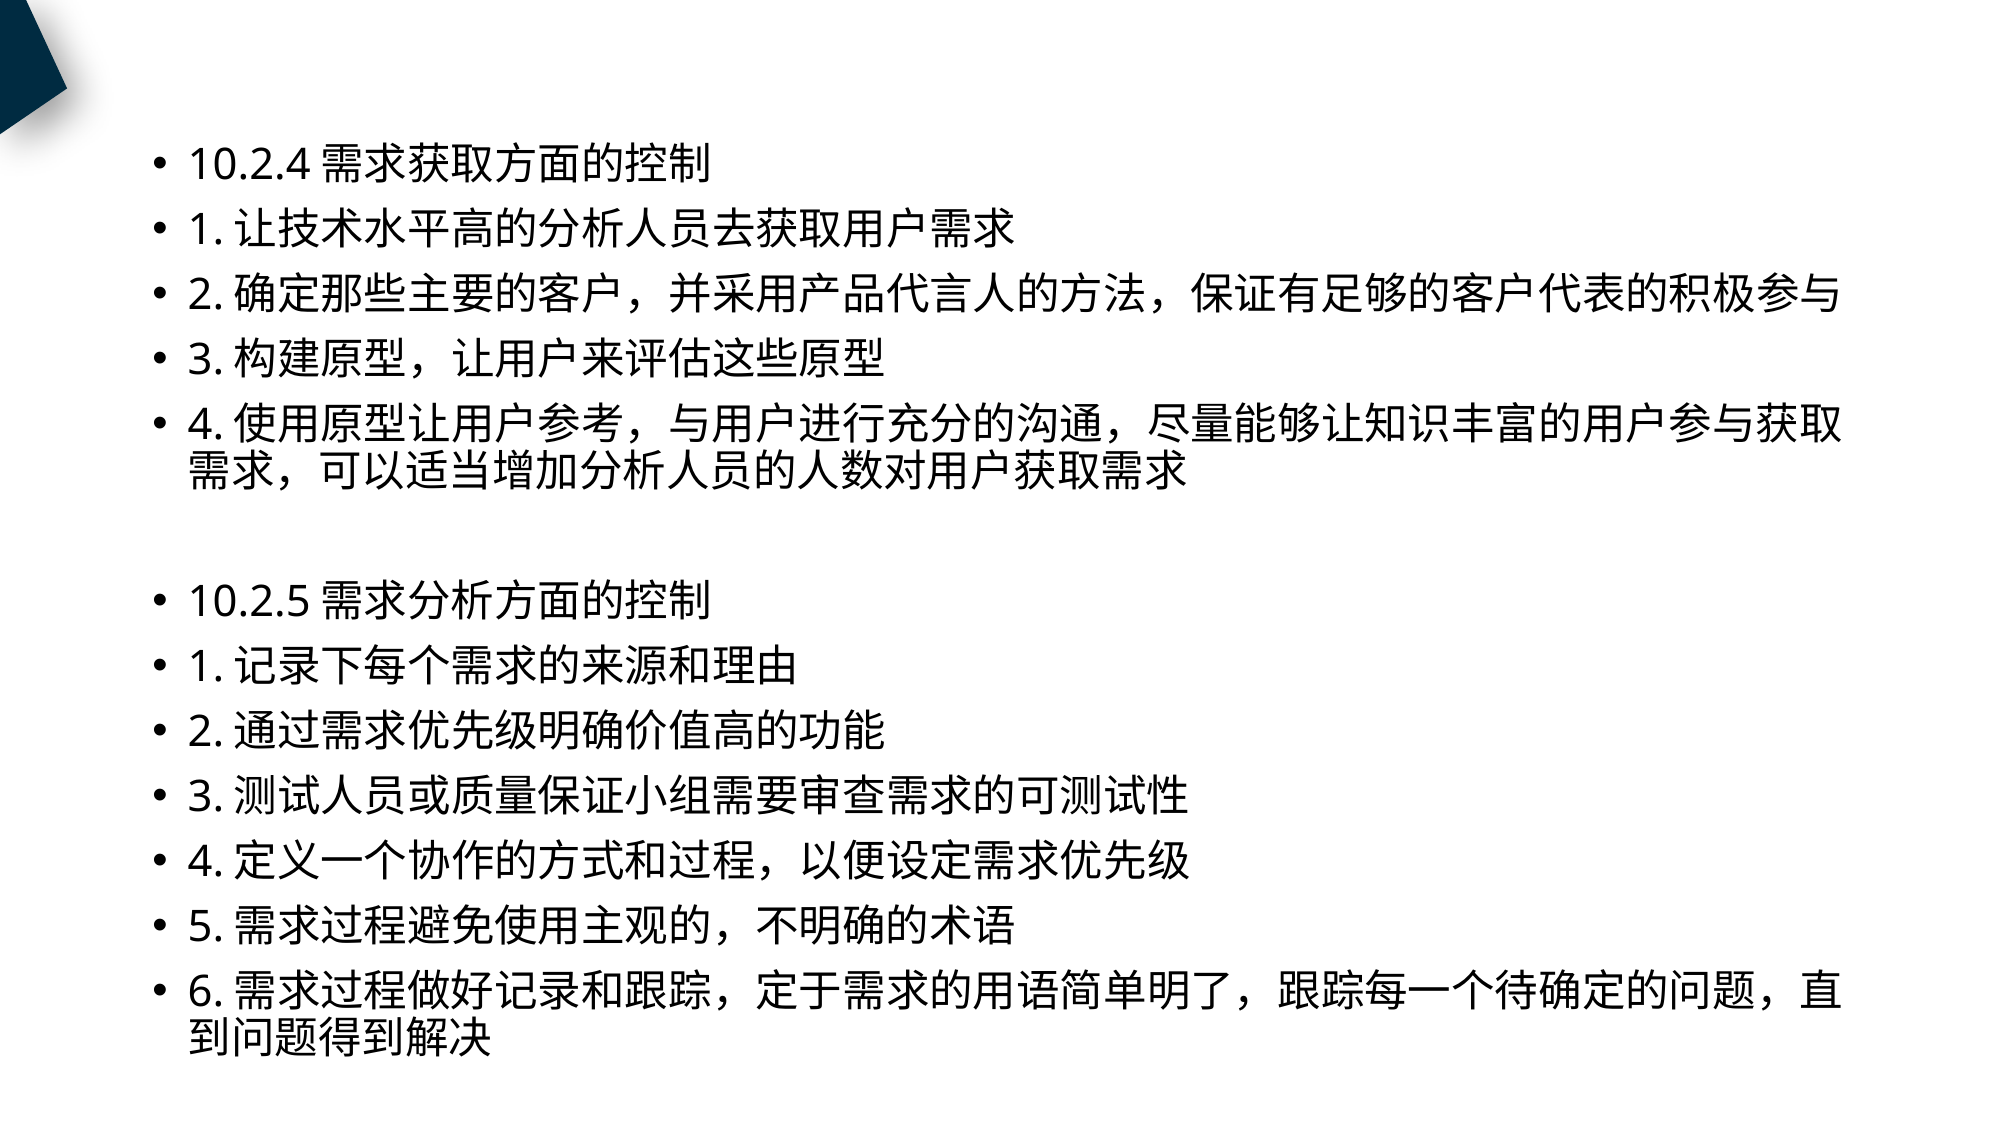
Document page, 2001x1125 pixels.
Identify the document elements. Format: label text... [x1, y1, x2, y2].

text_box [0, 0, 68, 135]
list 10.2.4需求获取方面的控制 1.让技术水平高的分析人员去获取用户需求 2.确定那些主要的客户，并采用产品代言人的方法，保证有足够的客户代表的积极参与 3.构建原型，让用户来评估这些原型 4.使用原型让用户参考，与用户进行充分的沟通，尽量能够让知识丰富的用户参与获取需求，可以适当增加分析人员的人数对用户获取需求 10.2.5需求分析方面的控制 1.记录下每个需求的来源和理由 2.通过需求优先级明确价值高的功能 3.测试人员或质量保证小组需要审查需求的可测试性 4.定义一个协作的方式和过程，以便设定需求优先级 5.需求过程避免使用主观的，不明确的术语 6.需求过程做好记录和跟踪，定于需求的用语简单明了，跟踪每一个待确定的问题，直到问题得到解决 [137, 134, 1863, 1109]
